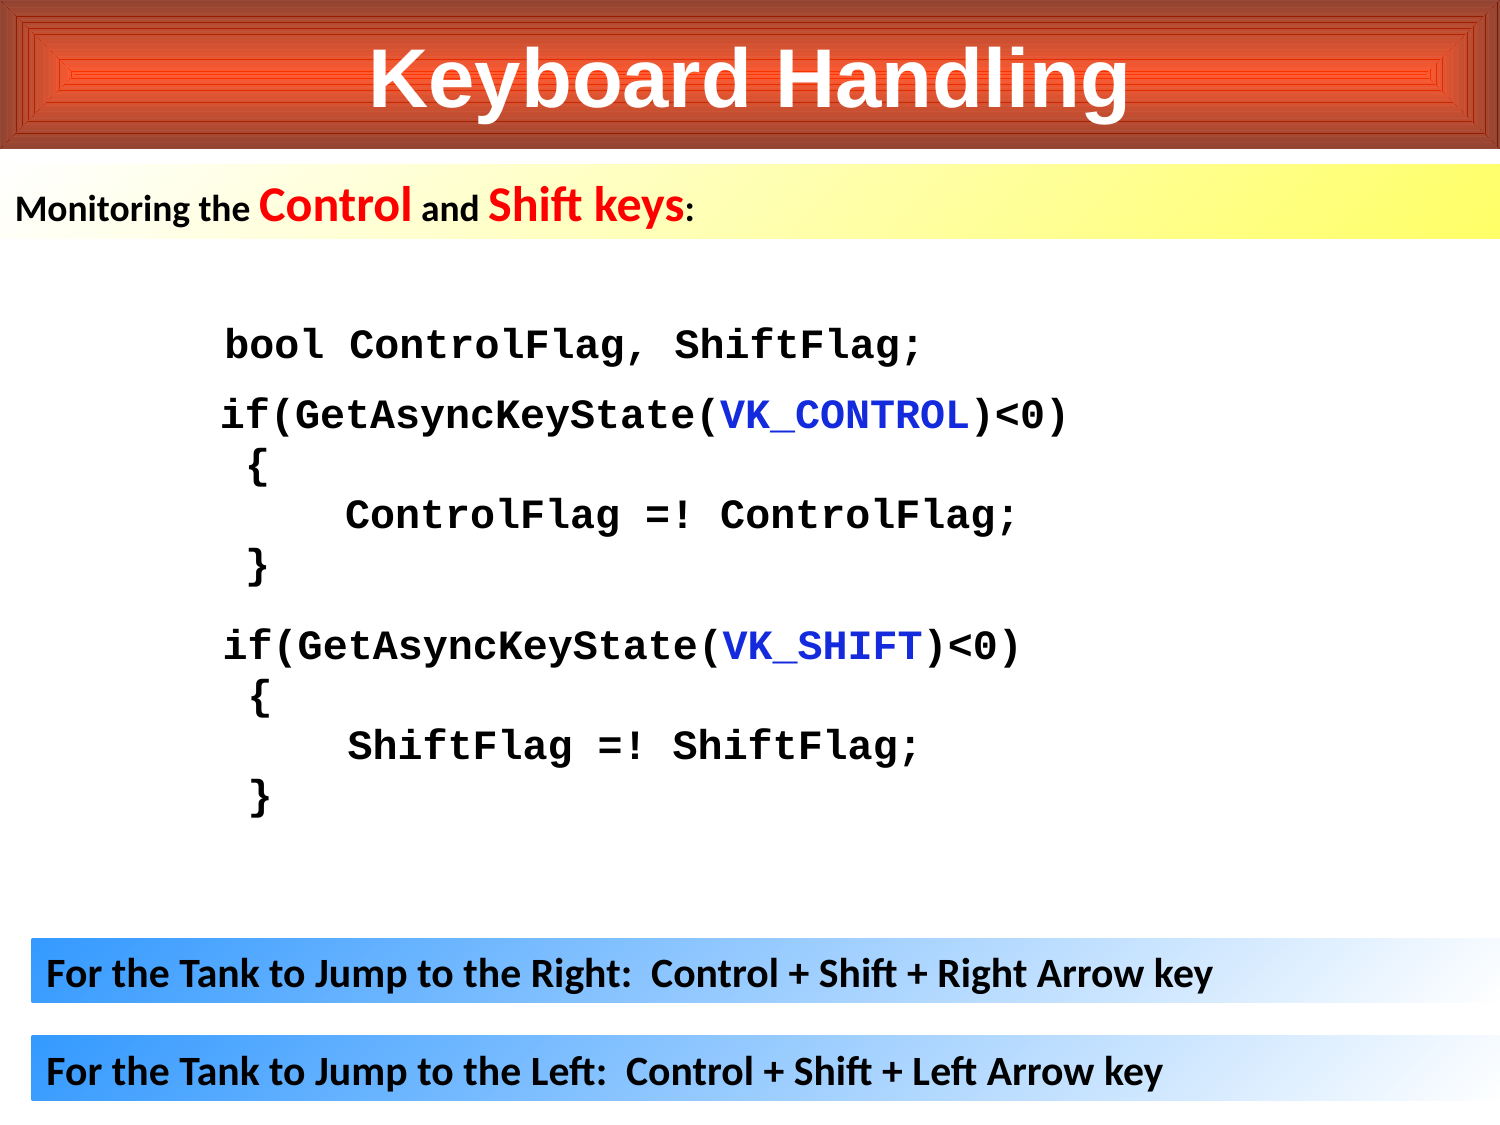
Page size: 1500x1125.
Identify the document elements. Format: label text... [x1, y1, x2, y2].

text_box bool ControlFlag, ShiftFlag; [209, 309, 940, 375]
text_box if(GetAsyncKeyState(VK_SHIFT)<0) { ShiftFlag =! ShiftFlag; } [183, 610, 1078, 826]
text_box Monitoring the Control and Shift keys: [0, 164, 1500, 239]
text_box if(GetAsyncKeyState(VK_CONTROL)<0) { ControlFlag =! ControlFlag; } [180, 379, 1239, 595]
text_box For the Tank to Jump to the Left: Control + Shift + Left Arrow key [31, 1035, 1500, 1101]
text_box For the Tank to Jump to the Right: Control + Shift + Right Arrow key [31, 938, 1500, 1003]
text_box Keyboard Handling [0, 0, 1500, 149]
